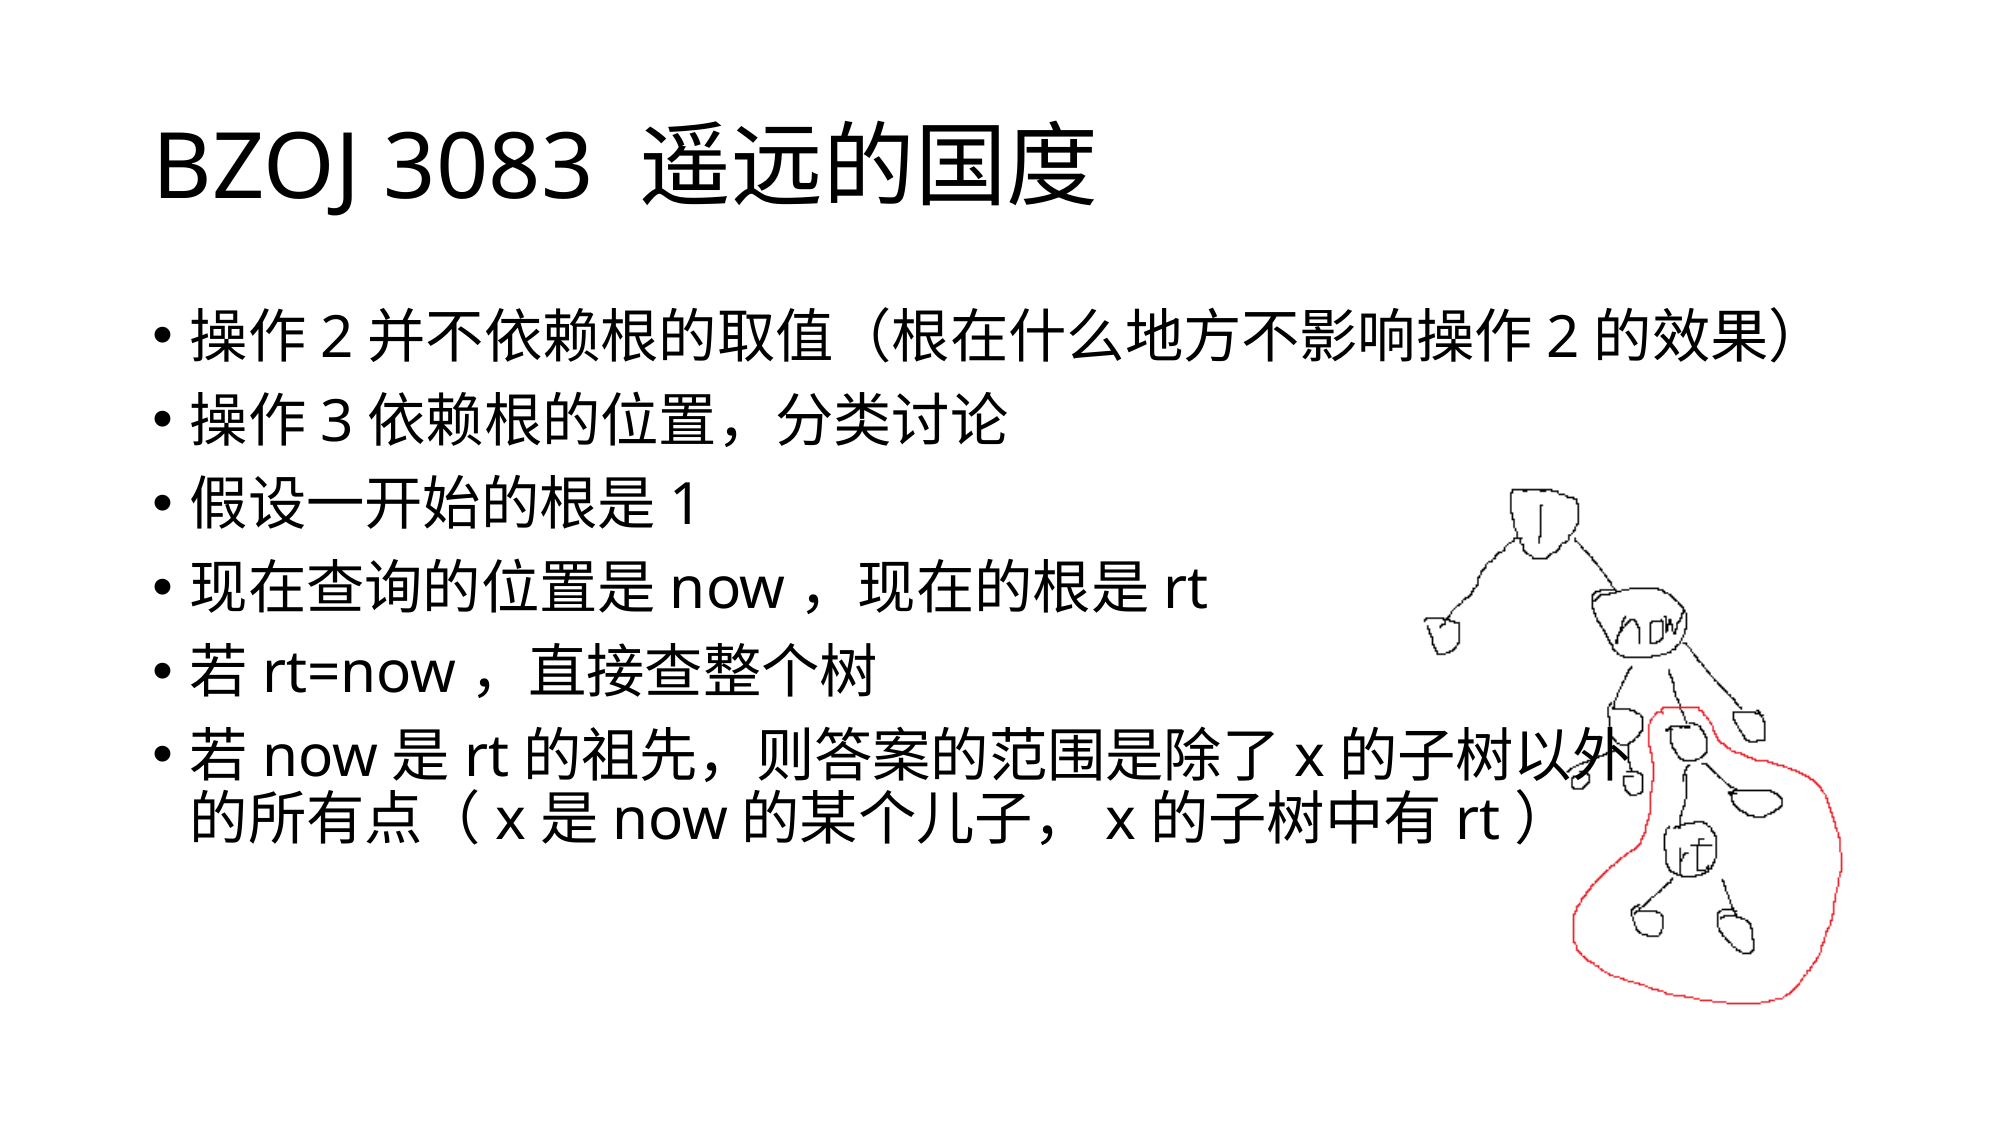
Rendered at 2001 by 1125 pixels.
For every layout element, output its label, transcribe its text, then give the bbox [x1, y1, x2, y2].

list 操作2并不依赖根的取值（根在什么地方不影响操作2的效果） 操作3依赖根的位置，分类讨论 假设一开始的根是1 现在查询的位置是now，现在的根是rt 若rt=now，直接查整个树 若now是rt的祖先，则答案的范围是除了x的子树以外 的所有点（x是now的某个儿子，x的子树中有rt） [137, 299, 1863, 1014]
picture [1385, 450, 1863, 1014]
title BZOJ 3083 遥远的国度 [137, 59, 1863, 278]
